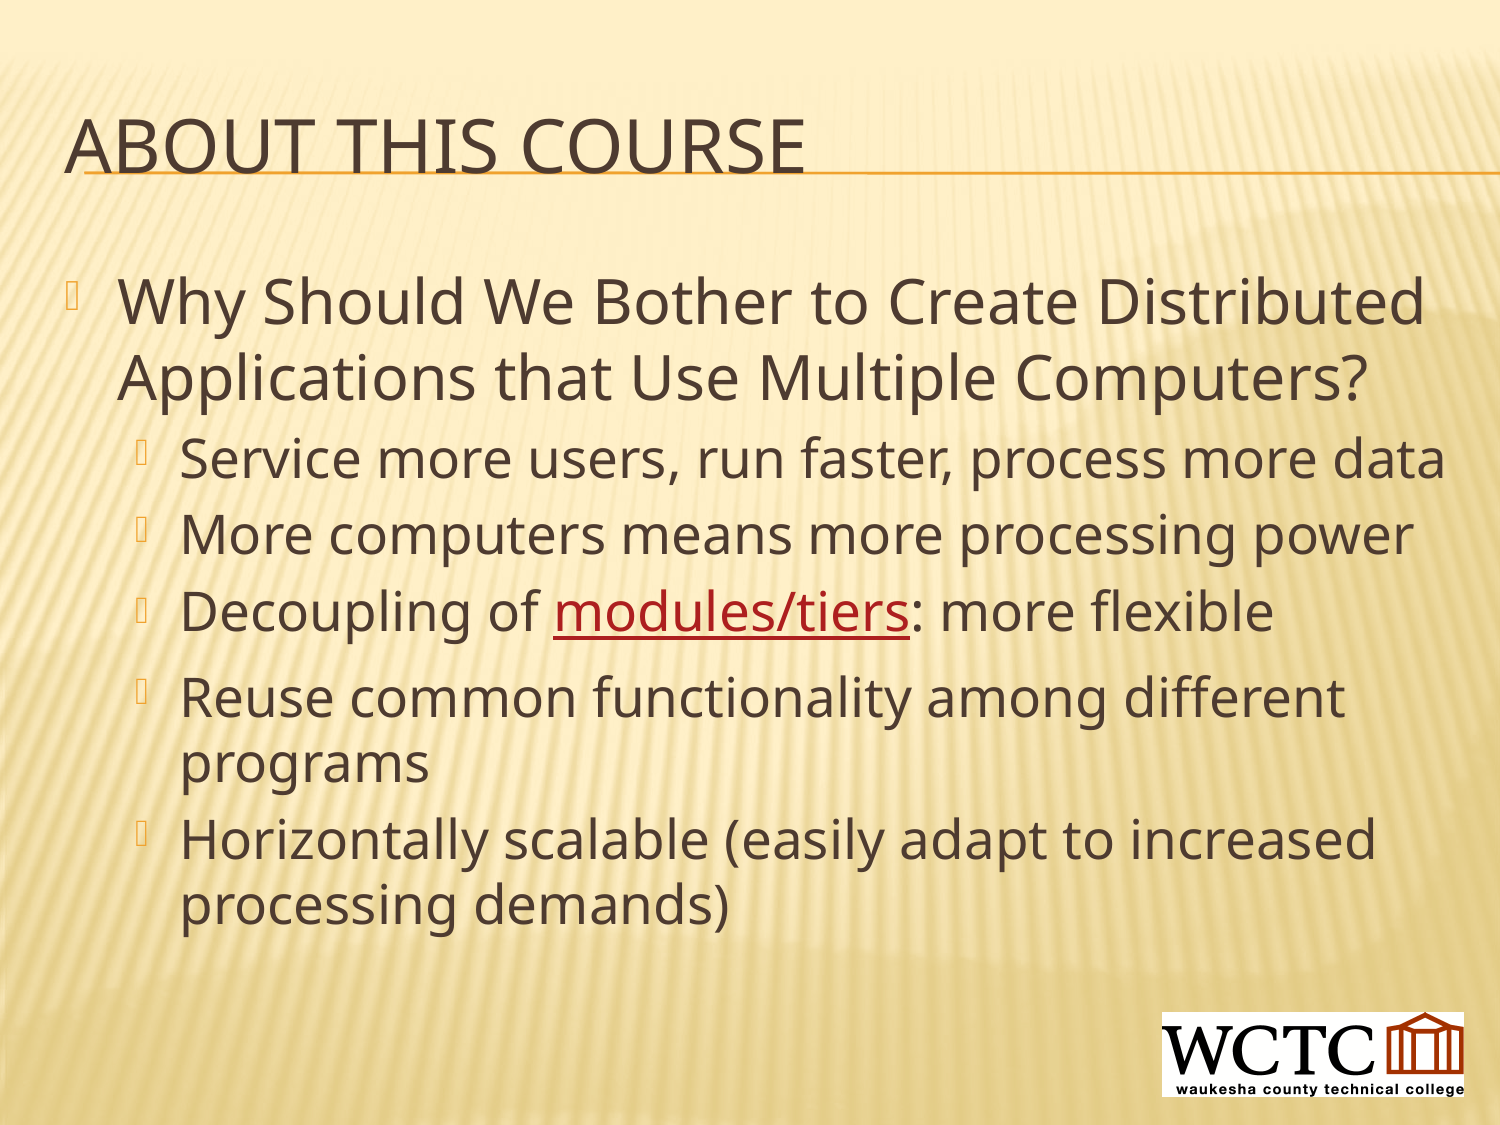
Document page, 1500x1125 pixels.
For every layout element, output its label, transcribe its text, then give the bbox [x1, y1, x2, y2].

picture [1162, 1012, 1464, 1097]
list Why Should We Bother to Create Distributed Applications that Use Multiple Computers? Service more users, run faster, process more data More computers means more processing power Decoupling of modules/tiers: more flexible Reuse common functionality among different programs Horizontally scalable (easily adapt to increased processing demands) [50, 254, 1475, 998]
title ABOUT THIS COURSE [50, 75, 1475, 213]
